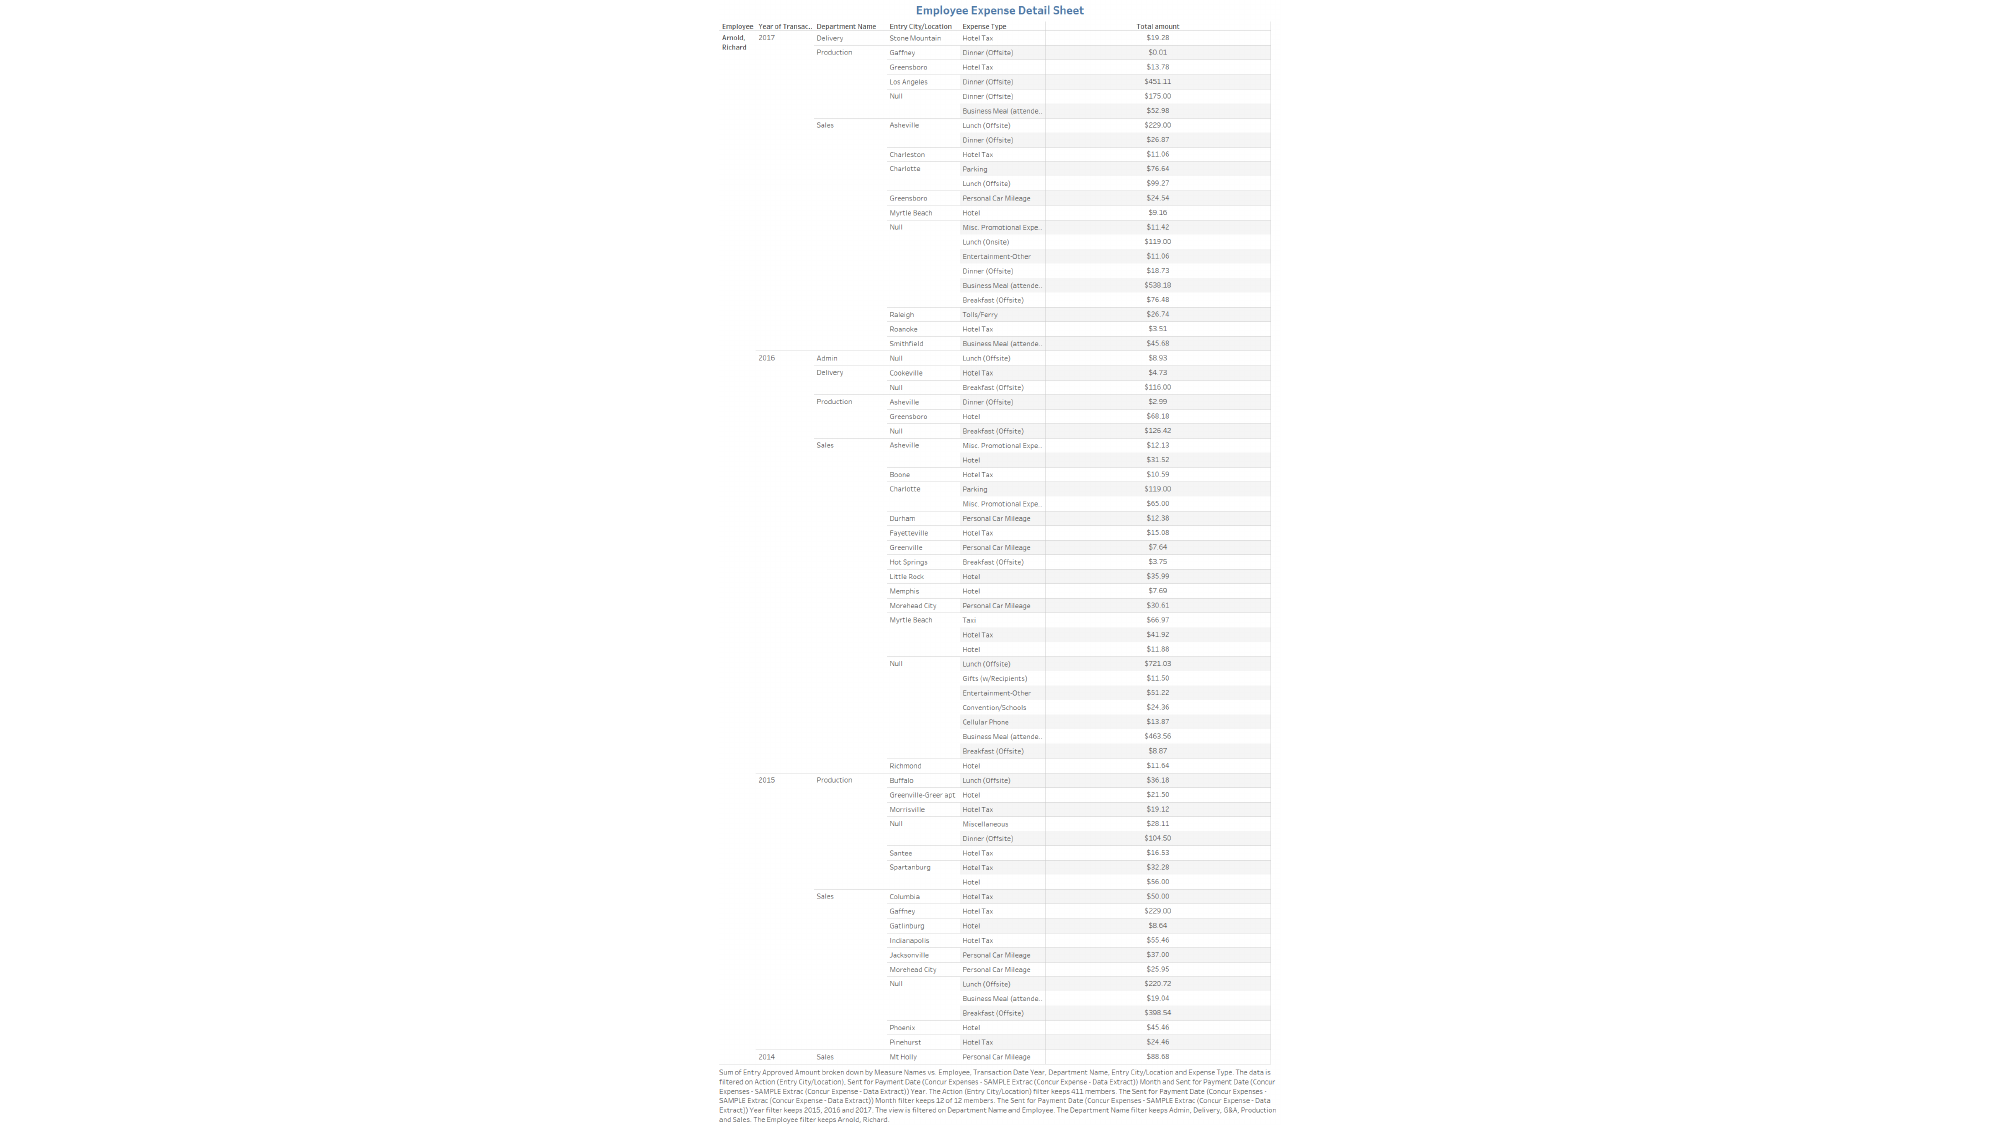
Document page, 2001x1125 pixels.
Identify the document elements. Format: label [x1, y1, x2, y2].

picture [719, 0, 1281, 1125]
